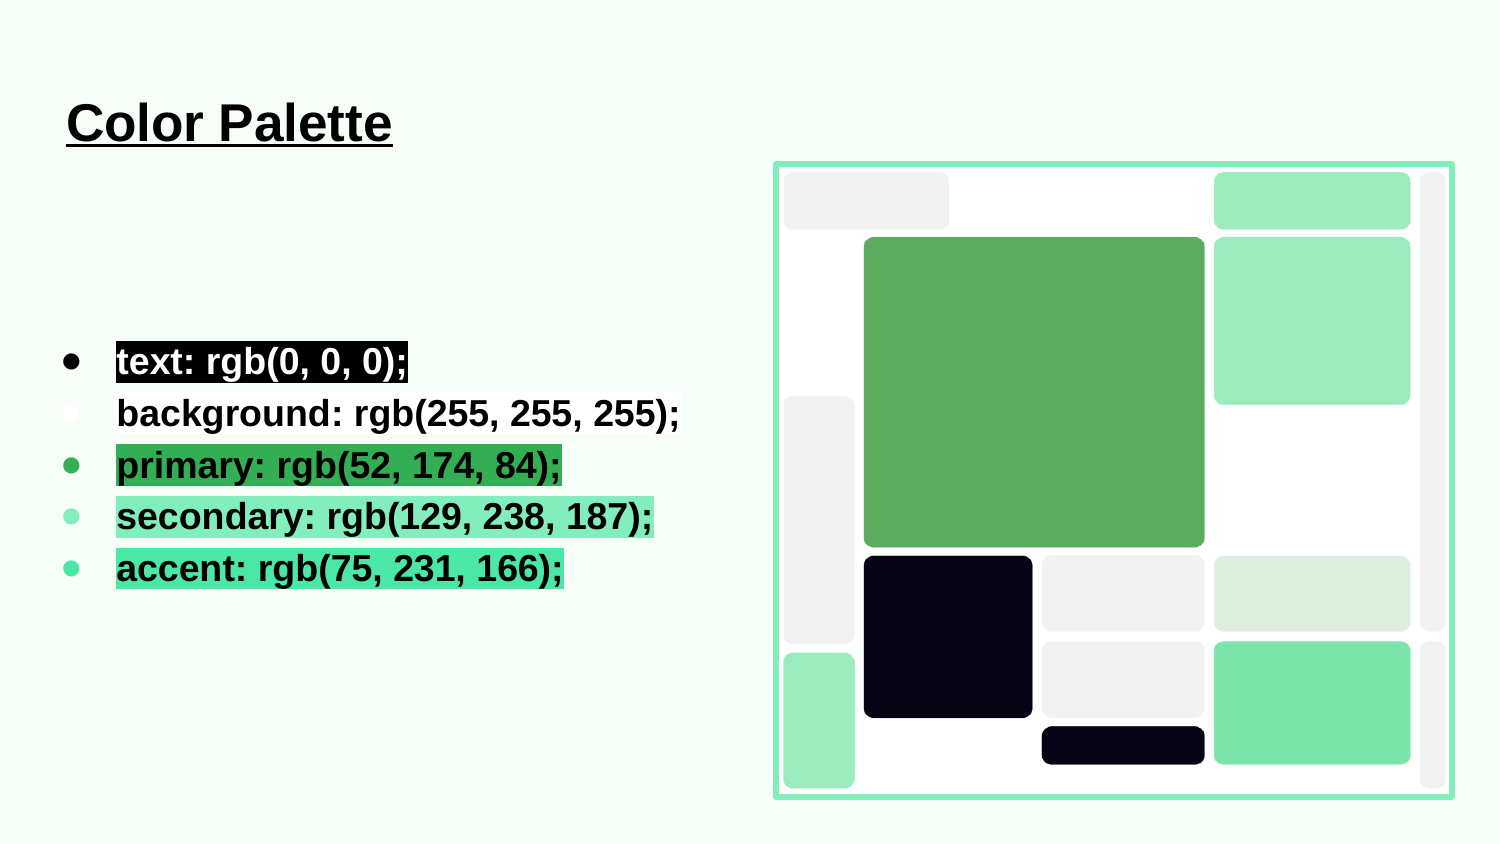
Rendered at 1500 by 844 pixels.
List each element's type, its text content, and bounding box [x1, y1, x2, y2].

title Color Palette [51, 72, 1449, 167]
picture [778, 166, 1450, 794]
text_box text: rgb(0, 0, 0); background: rgb(255, 255, 255); primary: rgb(52, 174, 84); secondary: rgb(129, 238, 187); accent: rgb(75, 231, 166); [26, 166, 745, 794]
